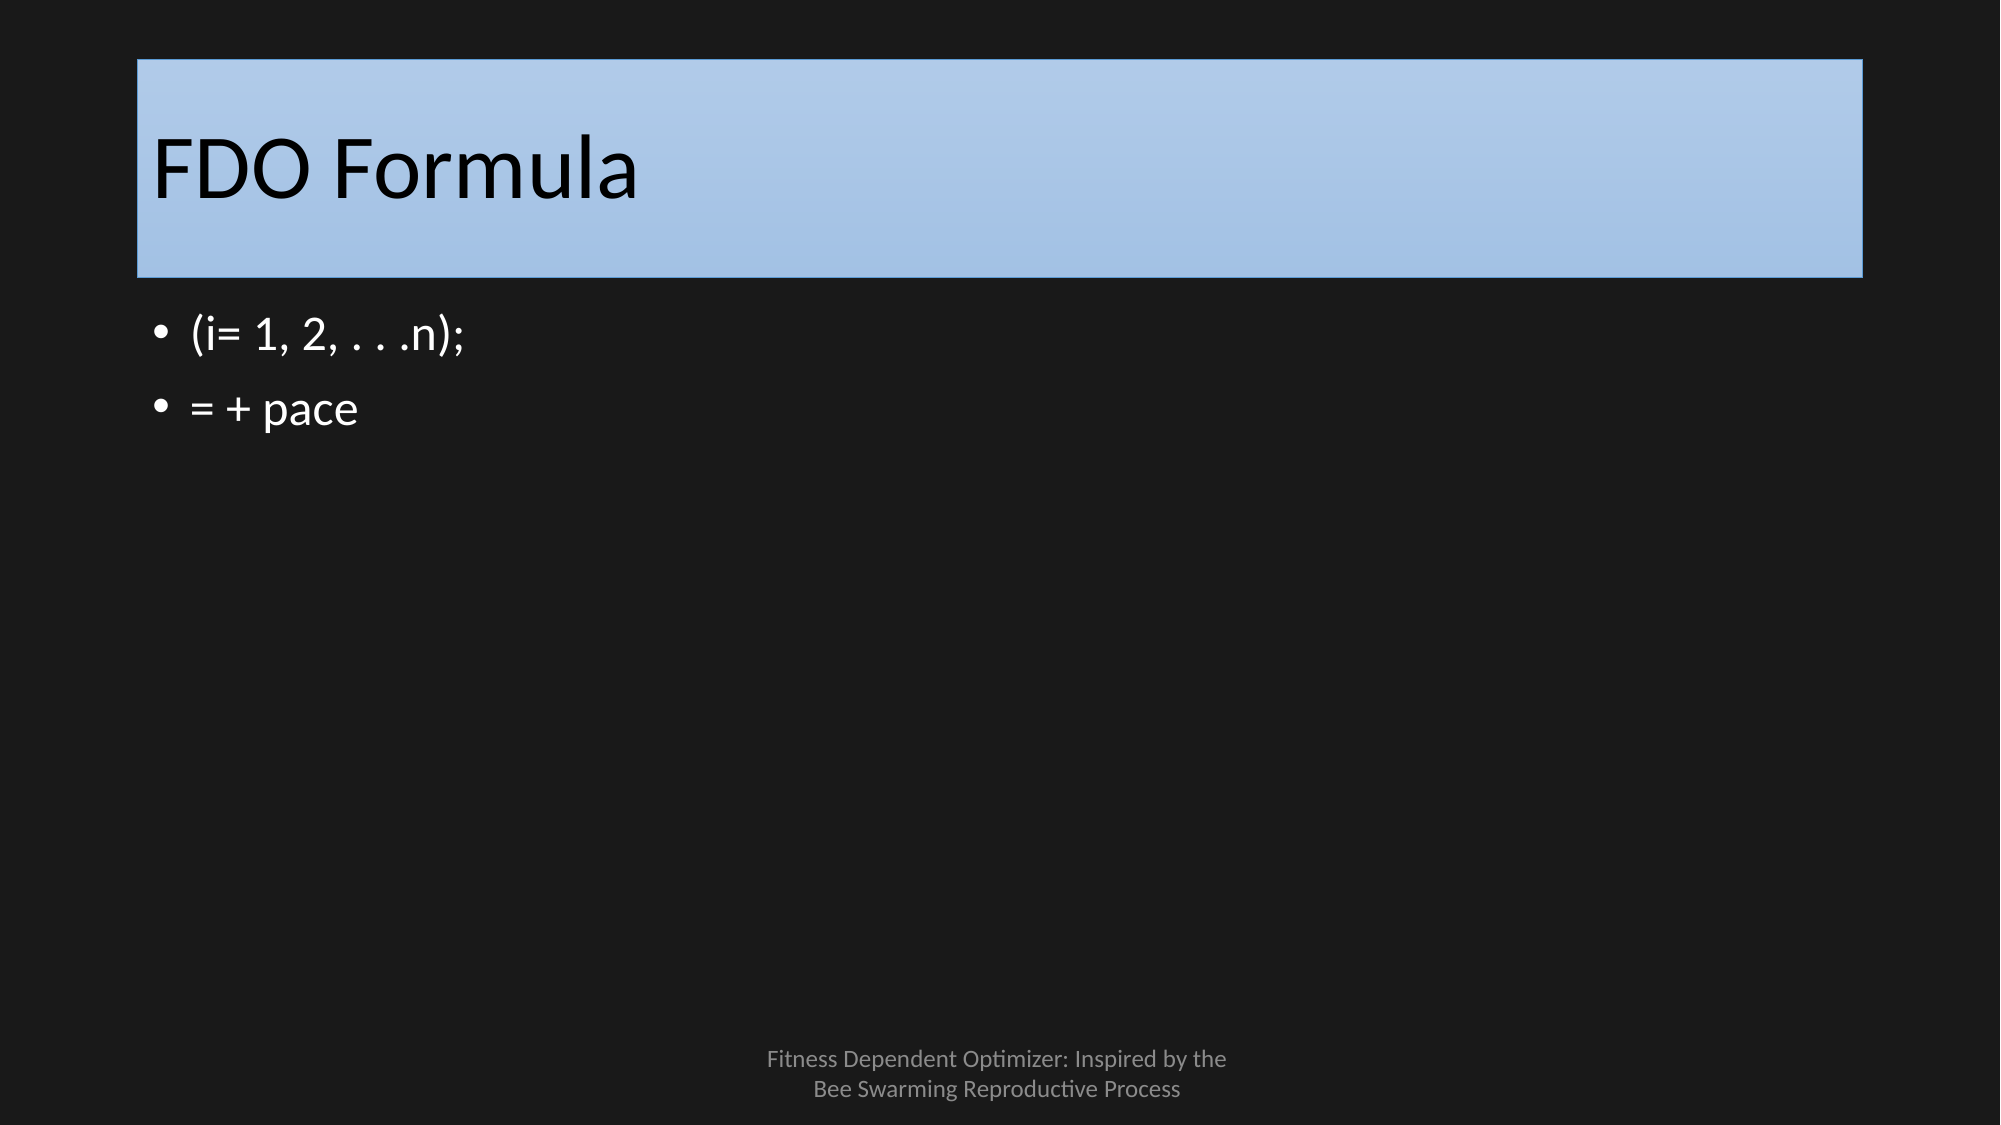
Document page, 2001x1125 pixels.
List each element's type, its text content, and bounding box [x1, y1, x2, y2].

title FDO Formula [137, 59, 1863, 278]
footer Fitness Dependent Optimizer: Inspired by the Bee Swarming Reproductive Process [19, 1042, 1976, 1103]
